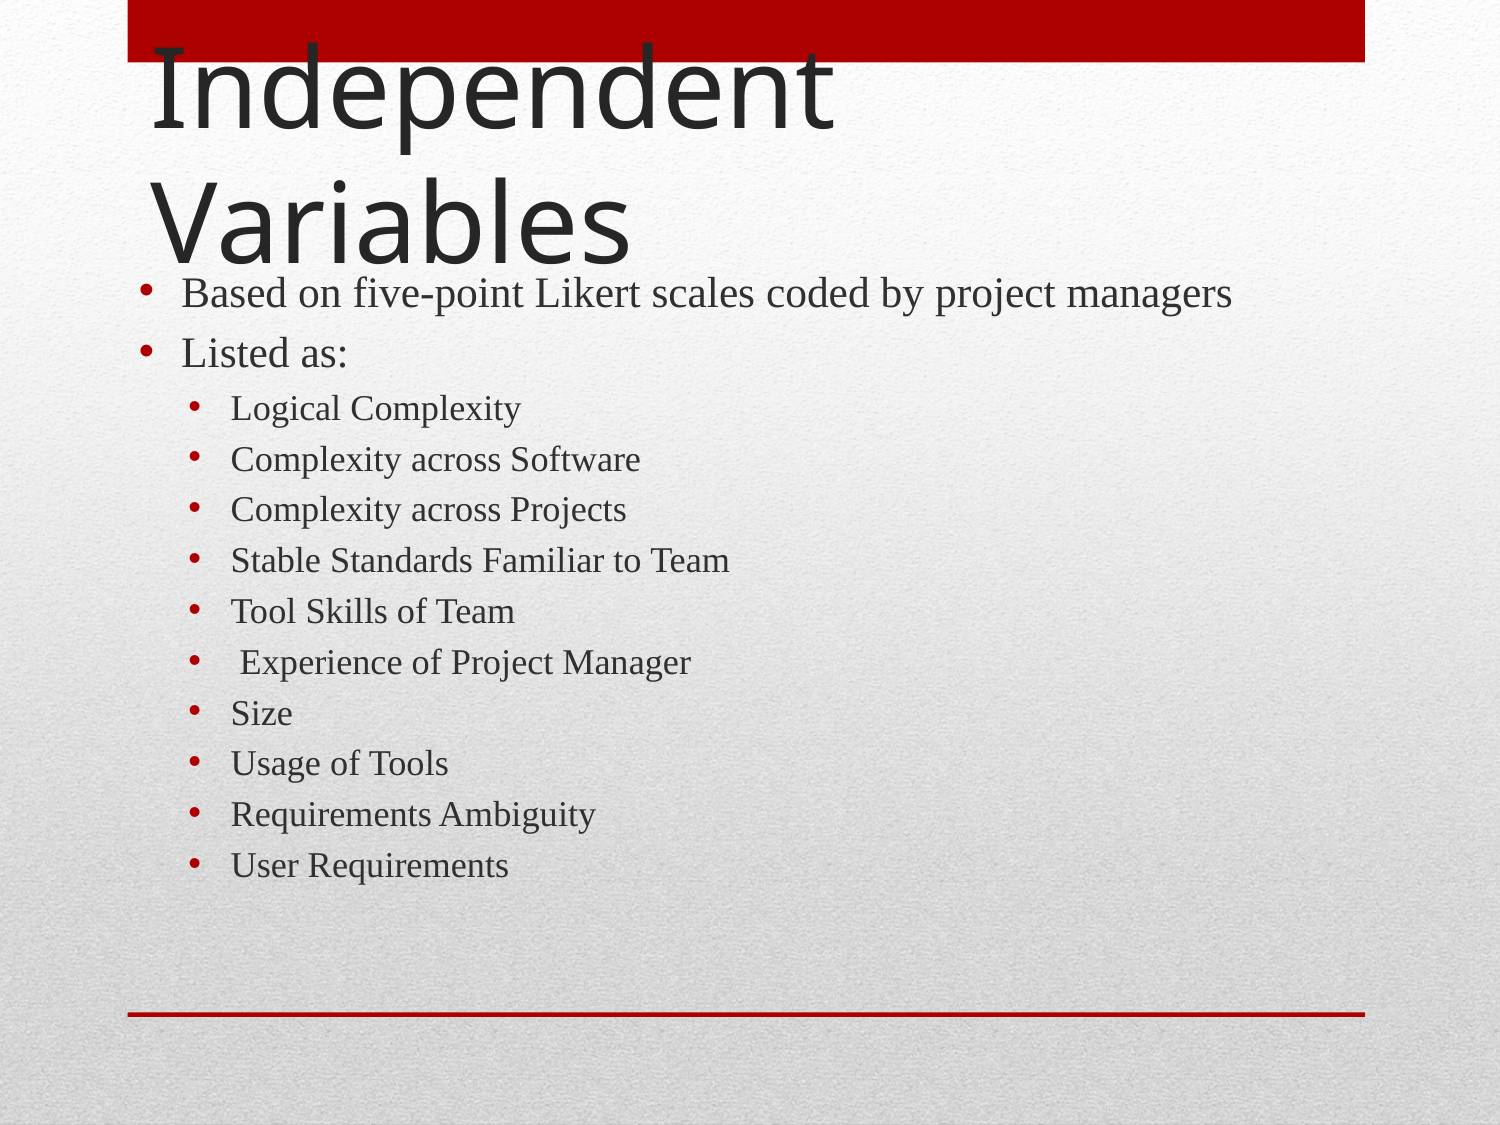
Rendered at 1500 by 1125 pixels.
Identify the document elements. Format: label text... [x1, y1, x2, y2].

list Based on five-point Likert scales coded by project managers Listed as: Logical Complexity Complexity across Software Complexity across Projects Stable Standards Familiar to Team Tool Skills of Team Experience of Project Manager Size Usage of Tools Requirements Ambiguity User Requirements [123, 255, 1362, 893]
title Independent Variables [135, 30, 1249, 255]
